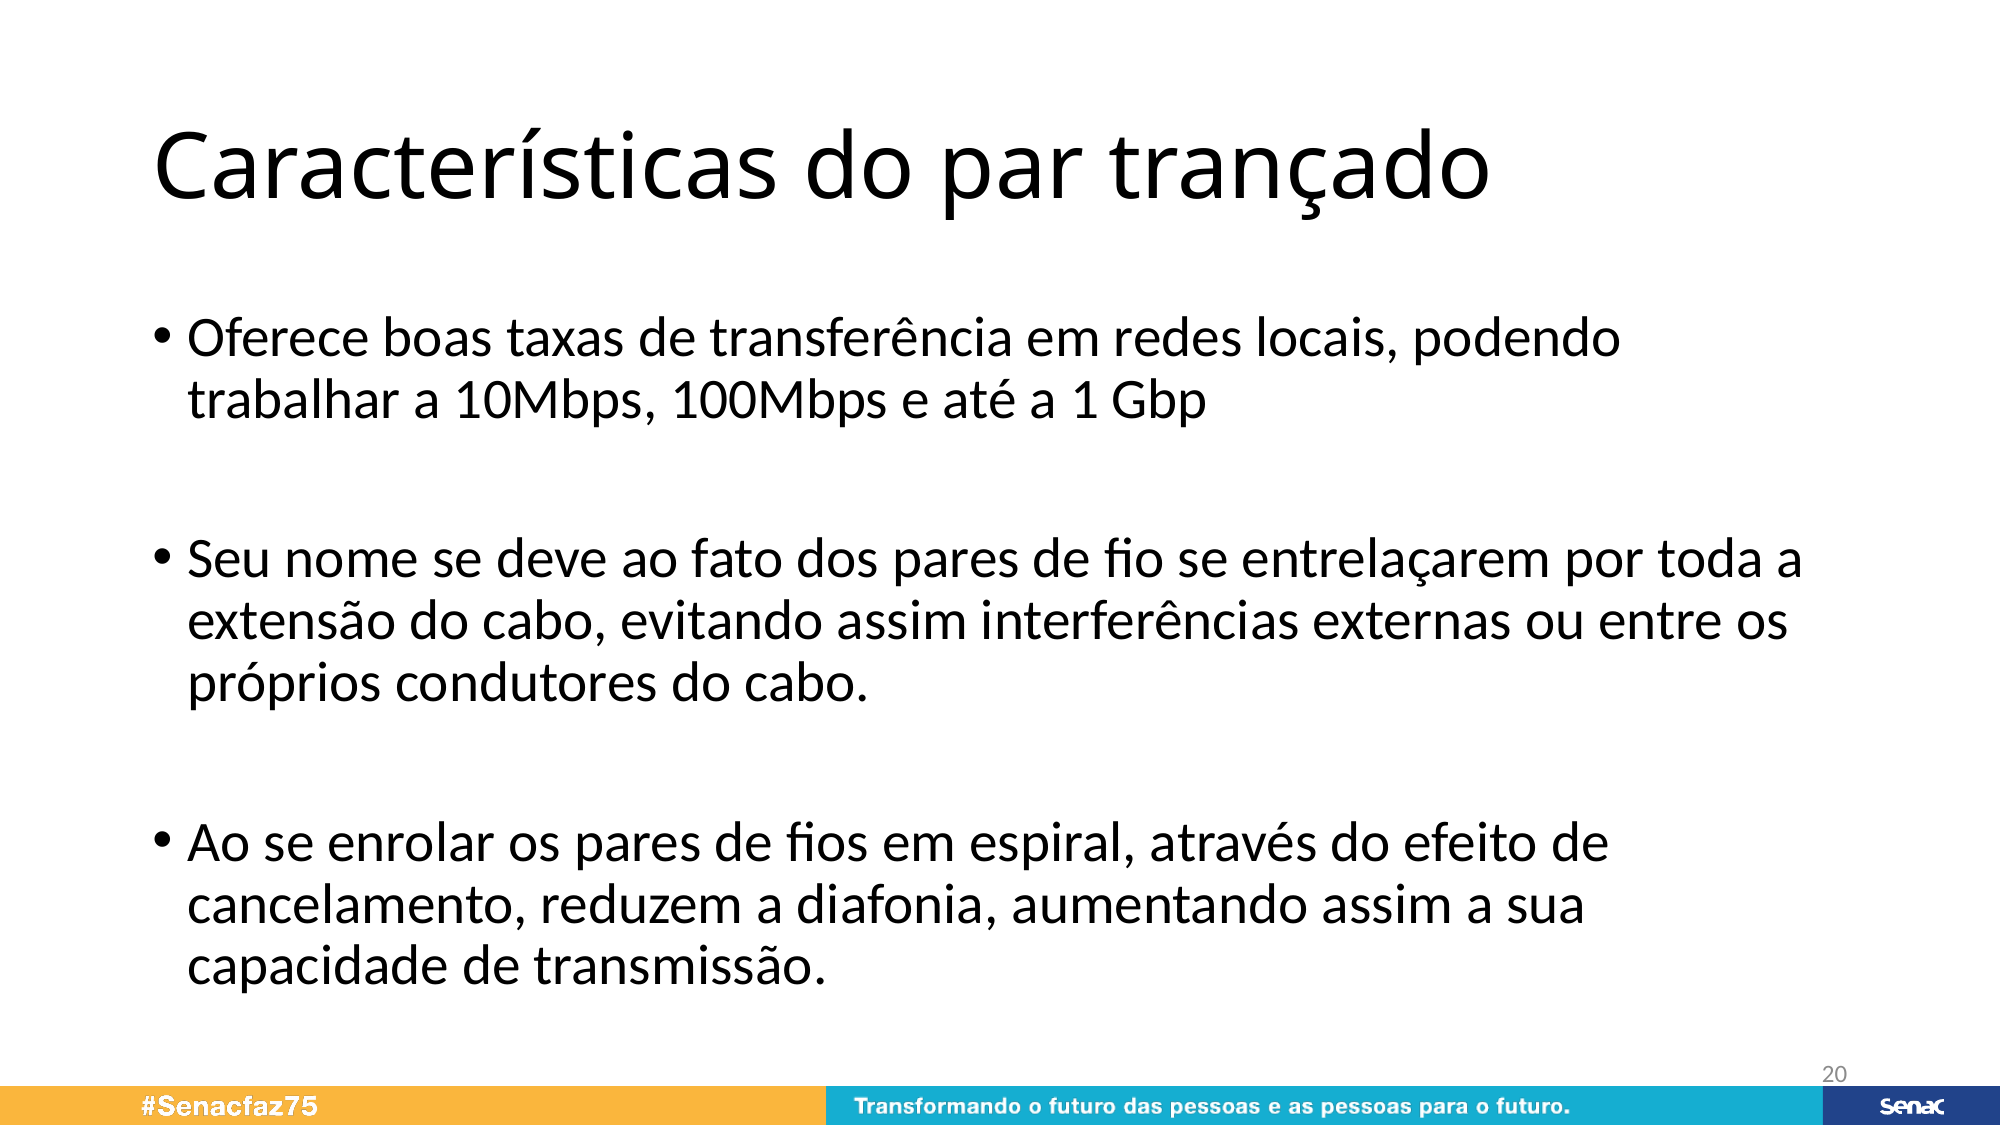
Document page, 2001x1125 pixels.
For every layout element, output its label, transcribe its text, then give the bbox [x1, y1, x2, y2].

title Características do par trançado [137, 59, 1863, 278]
picture [0, 1078, 2000, 1125]
slide_number 20 [1412, 1042, 1863, 1103]
list Oferece boas taxas de transferência em redes locais, podendo trabalhar a 10Mbps, 100Mbps e até a 1 Gbp Seu nome se deve ao fato dos pares de fio se entrelaçarem por toda a extensão do cabo, evitando assim interferências externas ou entre os próprios condutores do cabo. Ao se enrolar os pares de fios em espiral, através do efeito de cancelamento, reduzem a diafonia, aumentando assim a sua capacidade de transmissão. [137, 299, 1863, 1014]
